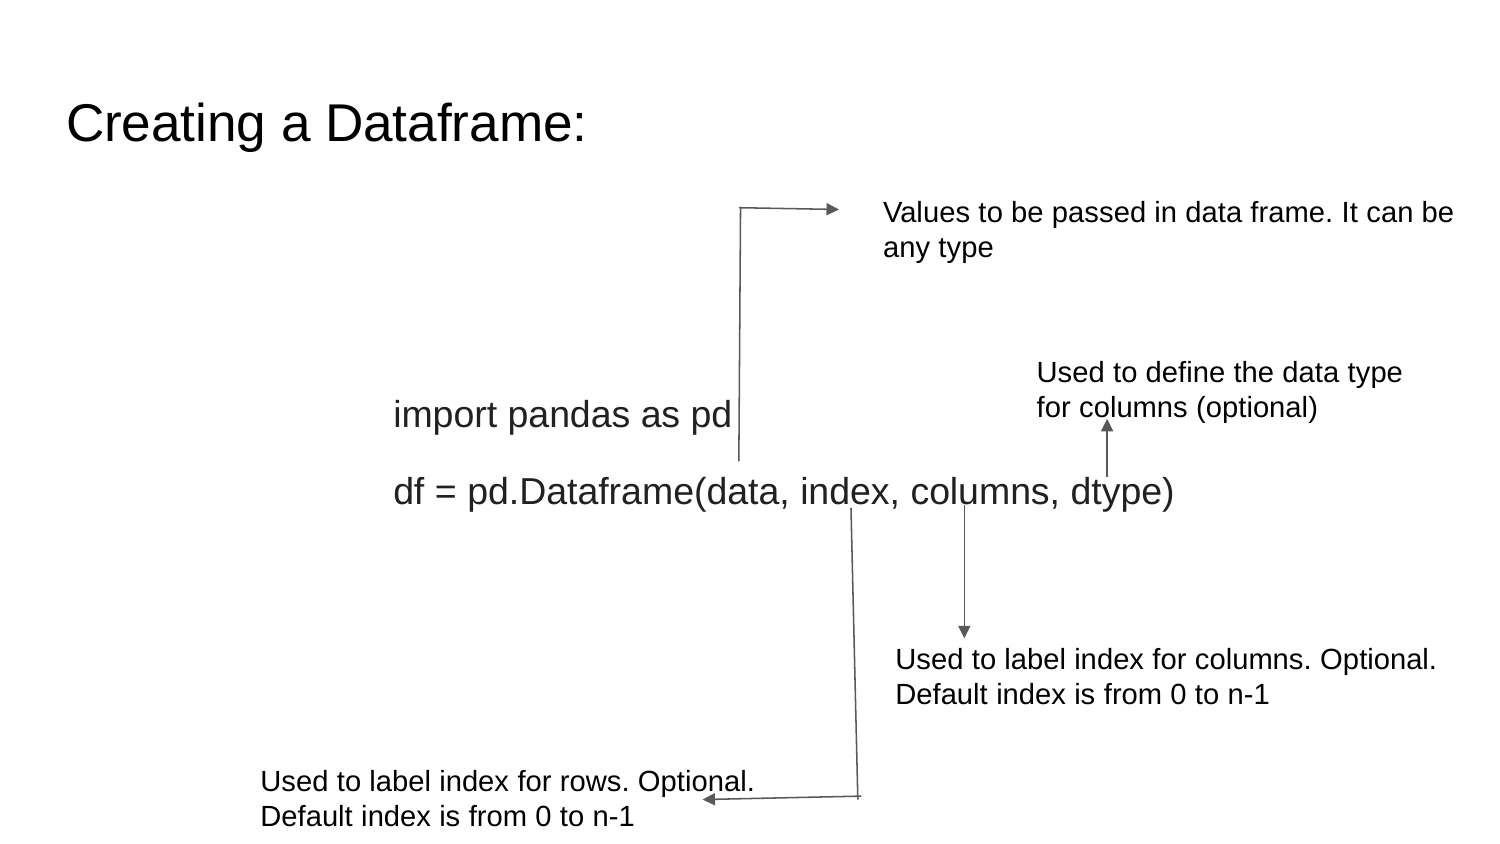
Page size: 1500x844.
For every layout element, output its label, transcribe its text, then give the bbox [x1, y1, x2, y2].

list import pandas as pd df = pd.Dataframe(data, index, columns, dtype) [378, 368, 1259, 572]
text_box Used to define the data type for columns (optional) [1021, 338, 1449, 439]
text_box Used to label index for rows. Optional. Default index is from 0 to n-1 [245, 747, 784, 844]
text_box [702, 795, 862, 800]
text_box Values to be passed in data frame. It can be any type [868, 178, 1485, 279]
text_box Used to label index for columns. Optional. Default index is from 0 to n-1 [880, 625, 1485, 726]
title Creating a Dataframe: [51, 72, 1449, 167]
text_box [850, 507, 859, 794]
